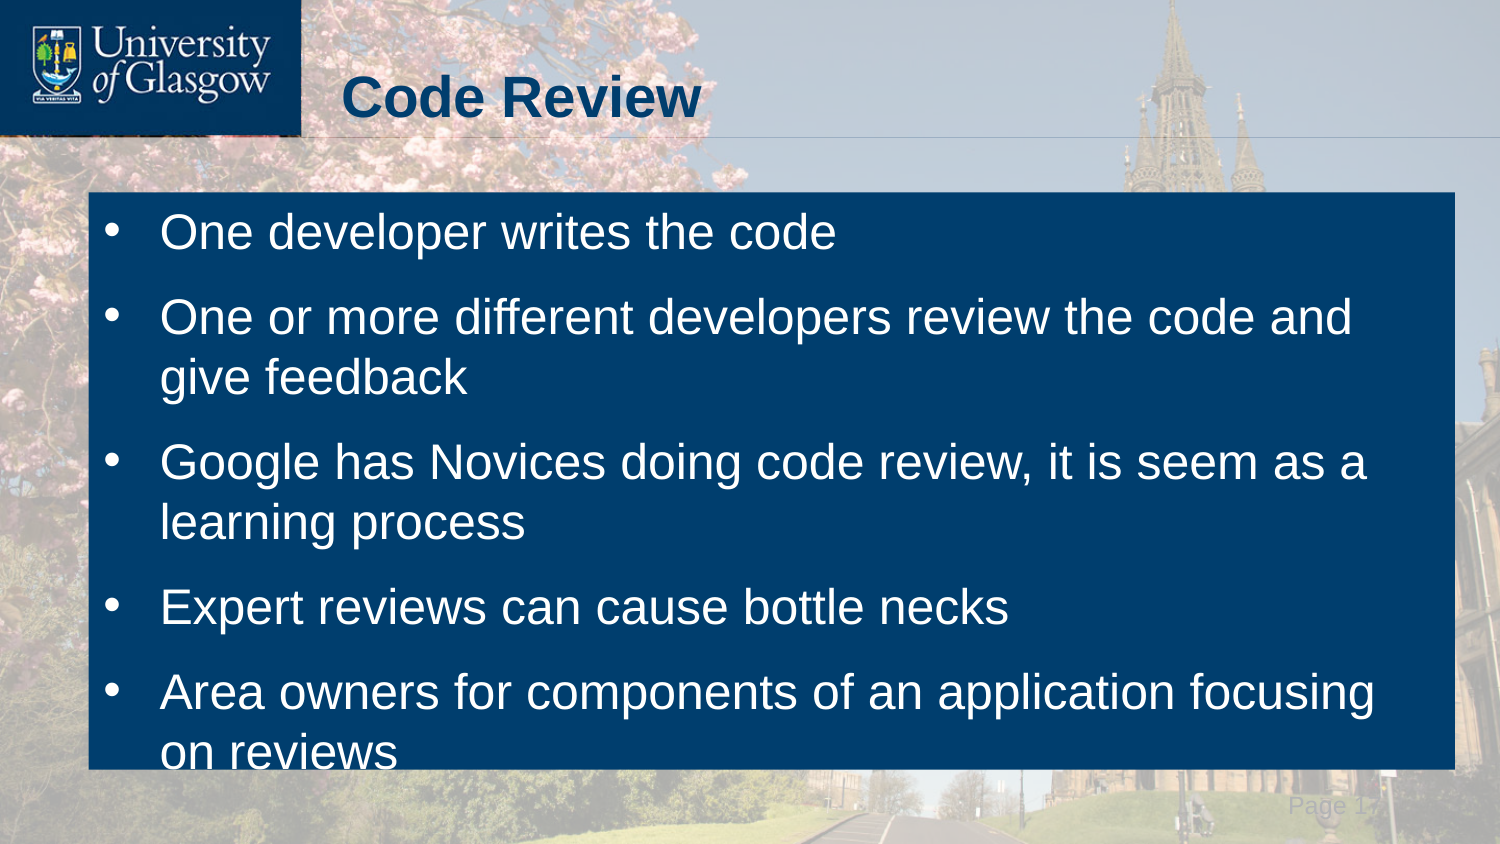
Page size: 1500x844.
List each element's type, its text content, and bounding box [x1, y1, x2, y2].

list One developer writes the code One or more different developers review the code and give feedback Google has Novices doing code review, it is seem as a learning process Expert reviews can cause bottle necks Area owners for components of an application focusing on reviews [88, 192, 1455, 770]
title Code Review [326, 57, 1455, 141]
slide_number Page 17 [1059, 782, 1397, 828]
picture [0, 0, 301, 137]
